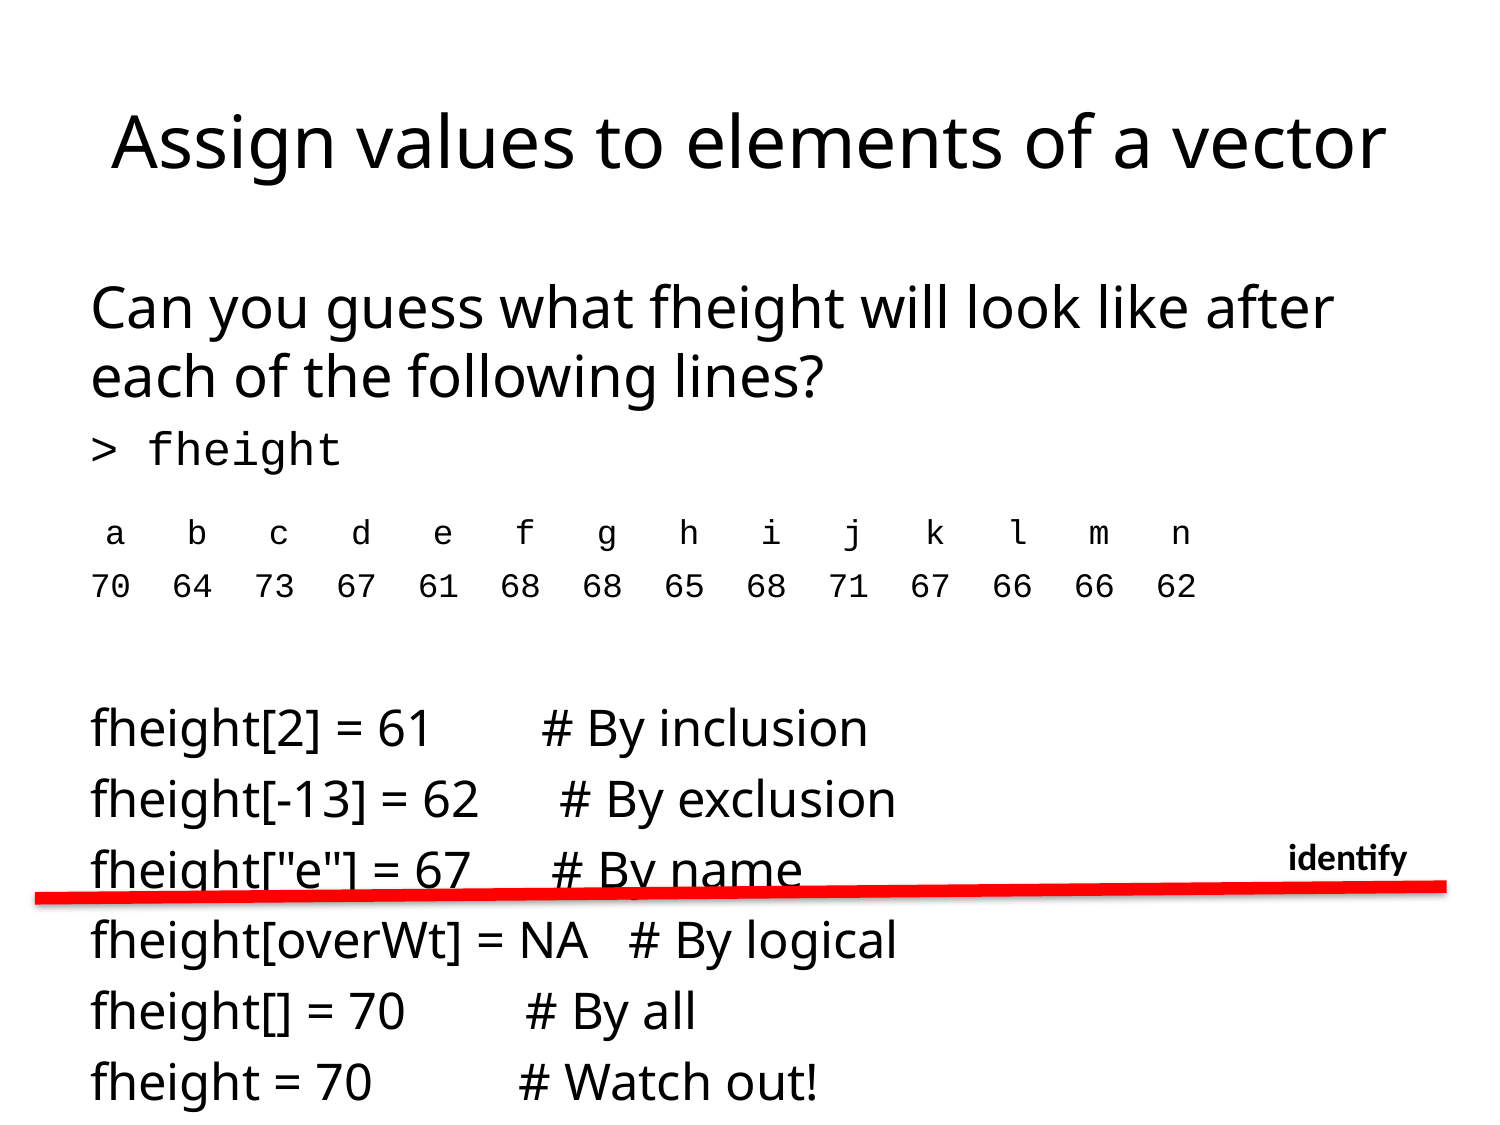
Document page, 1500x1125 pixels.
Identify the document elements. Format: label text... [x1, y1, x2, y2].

title Assign values to elements of a vector [75, 45, 1425, 233]
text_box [34, 886, 1447, 899]
list Can you guess what fheight will look like after each of the following lines? > fheight a b c d e f g h i j k l m n 70 64 73 67 61 68 68 65 68 71 67 66 66 62 fheight[2] = 61 # By inclusion fheight[-13] = 62 # By exclusion fheight["e"] = 67 # By name fheight[overWt] = NA # By logical fheight[] = 70 # By all fheight = 70 # Watch out! [75, 262, 1425, 884]
text_box identify [1273, 826, 1447, 885]
list Can you guess what fheight will look like after each of the following lines? > fheight a b c d e f g h i j k l m n 70 64 73 67 61 68 68 65 68 71 67 66 66 62 fheight[2] = 61 # By inclusion fheight[-13] = 62 # By exclusion fheight["e"] = 67 # By name fheight[overWt] = NA # By logical fheight[] = 70 # By all fheight = 70 # Watch out! [75, 907, 1425, 1125]
